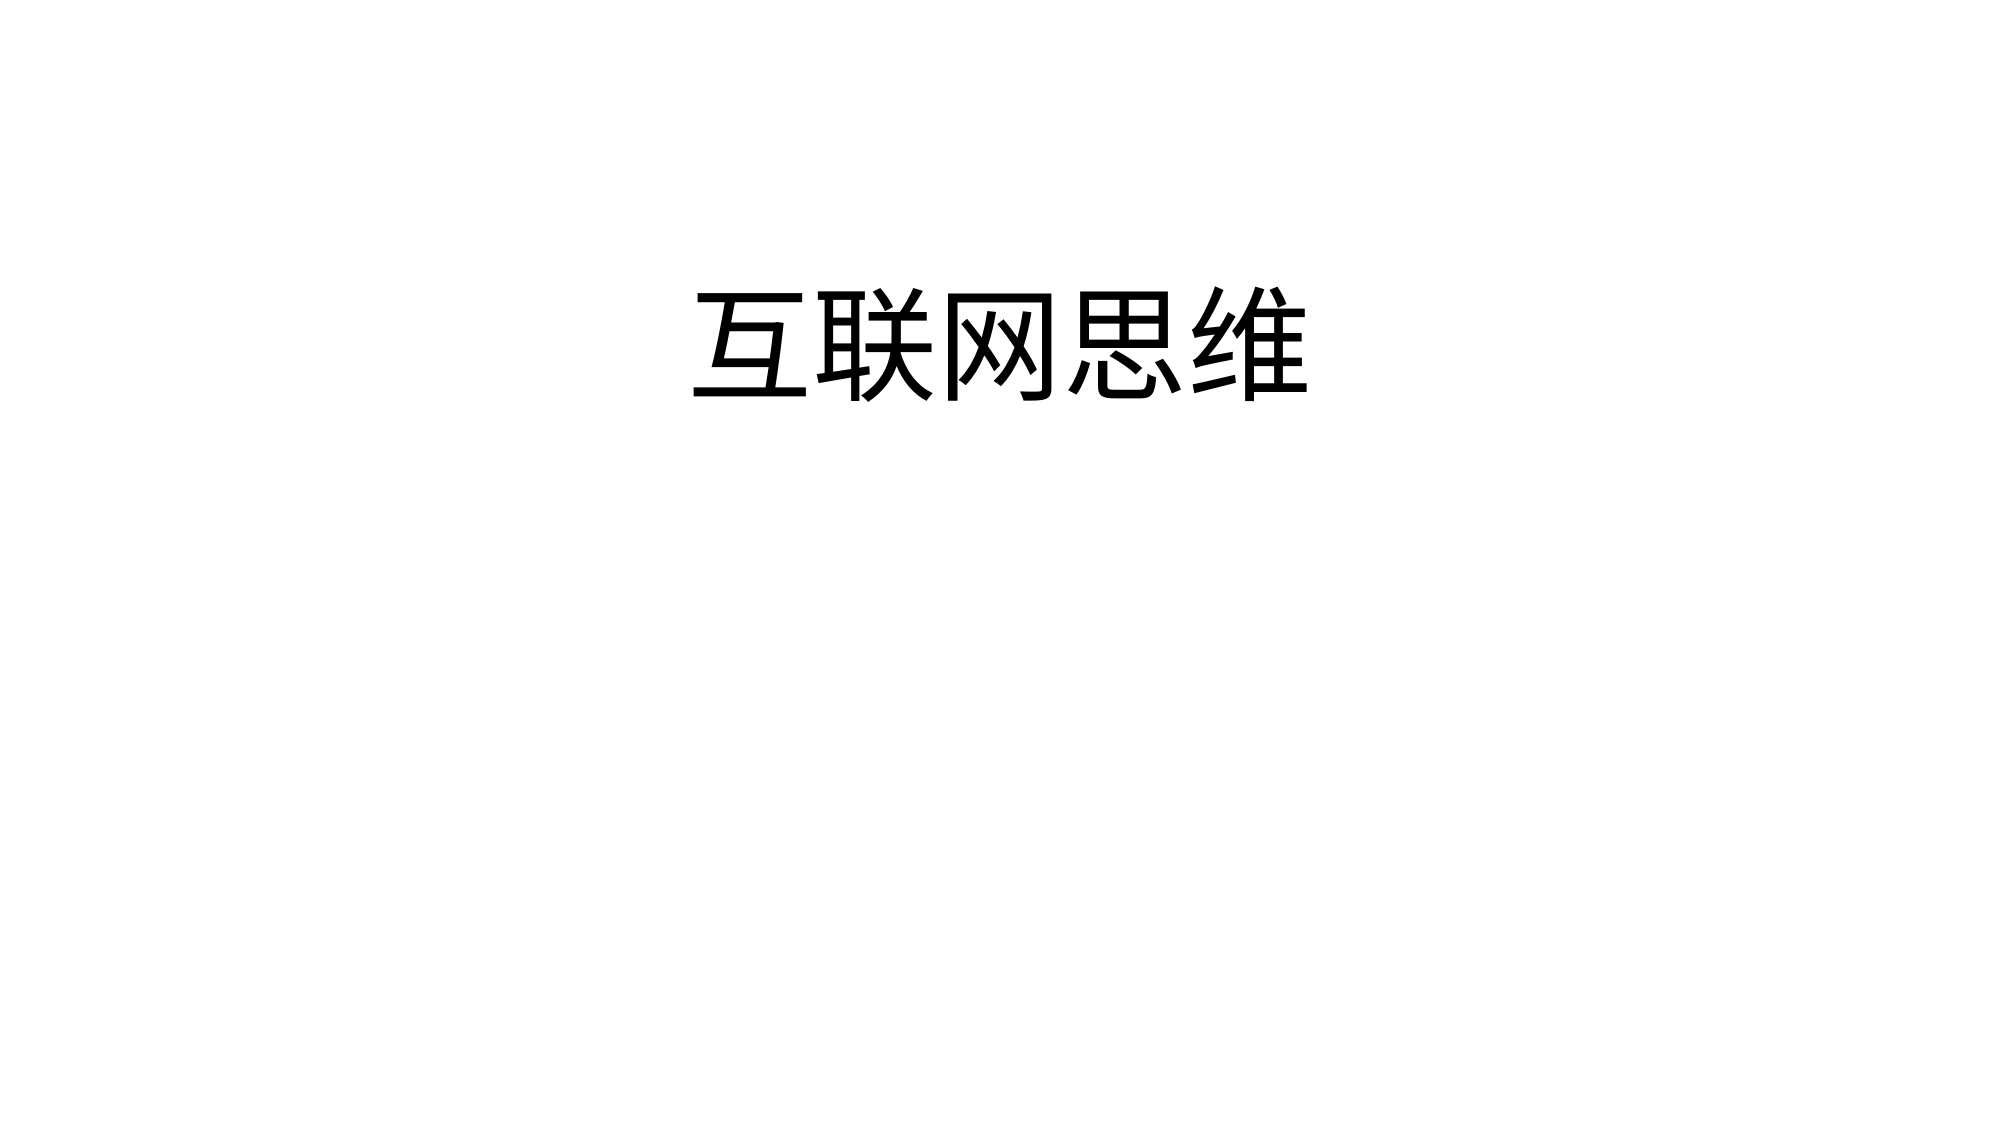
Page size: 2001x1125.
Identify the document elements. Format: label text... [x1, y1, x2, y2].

title 互联网思维 [249, 184, 1750, 576]
